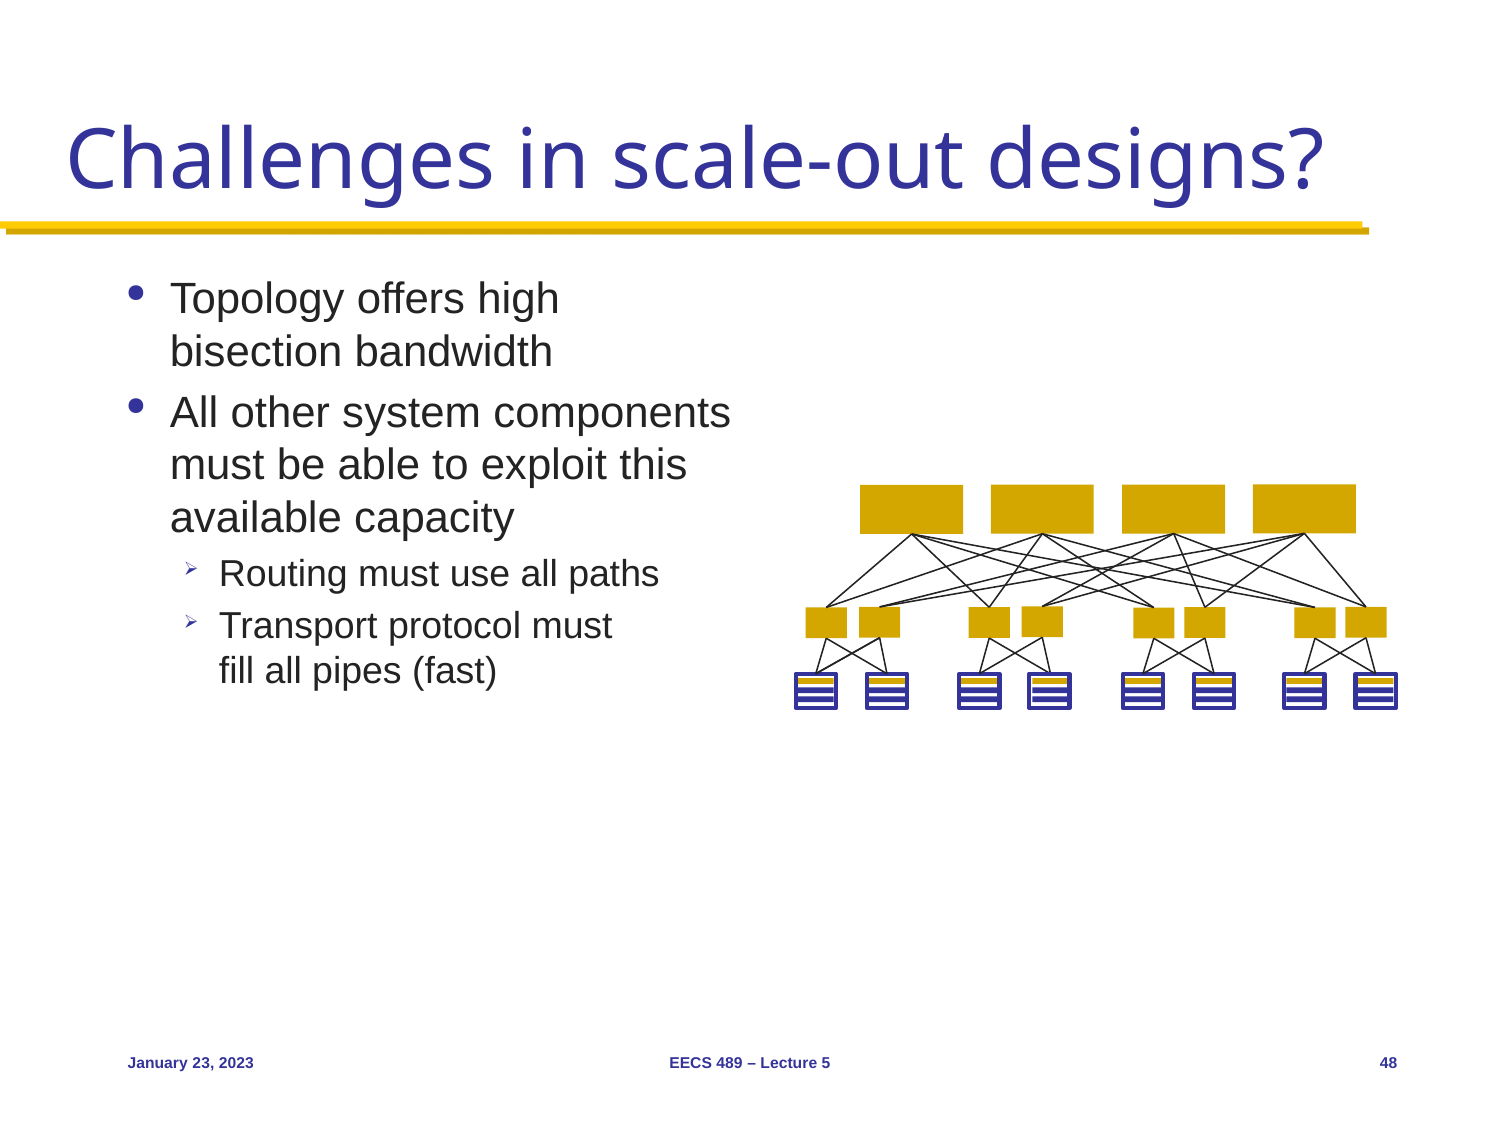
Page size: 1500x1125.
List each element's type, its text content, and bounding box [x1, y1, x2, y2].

title Challenges in scale-out designs? [49, 24, 1451, 213]
list Topology offers high bisection bandwidth All other system components must be able to exploit this available capacity Routing must use all paths Transport protocol must fill all pipes (fast) [112, 262, 750, 988]
slide_number 48 [1312, 1024, 1413, 1101]
footer EECS 489 – Lecture 5 [512, 1024, 988, 1101]
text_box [795, 484, 1396, 709]
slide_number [112, 1024, 426, 1101]
